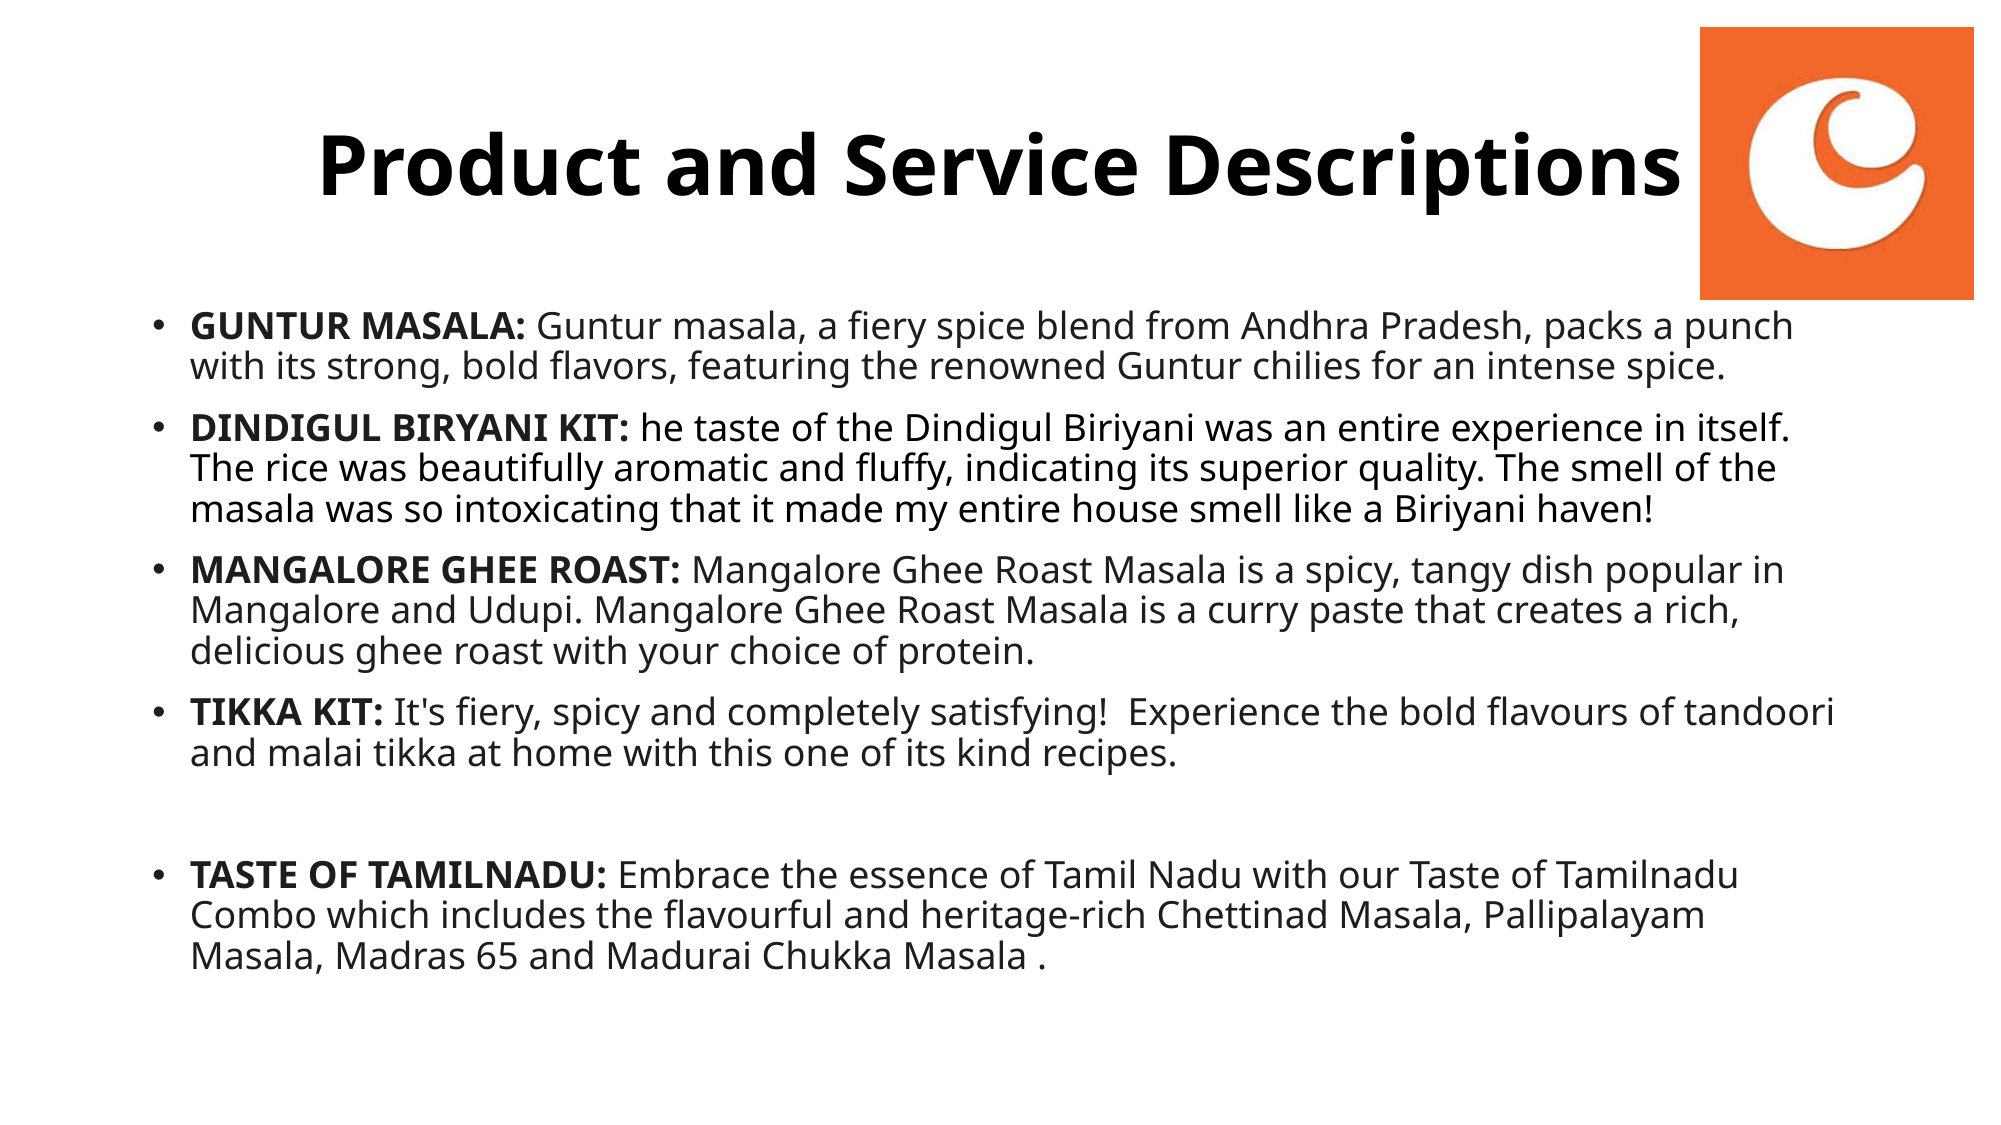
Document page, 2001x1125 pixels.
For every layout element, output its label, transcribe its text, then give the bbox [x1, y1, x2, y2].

title Product and Service Descriptions [137, 59, 1700, 278]
picture [1700, 27, 1974, 300]
list Guntur Masala: Guntur masala, a fiery spice blend from Andhra Pradesh, packs a punch with its strong, bold flavors, featuring the renowned Guntur chilies for an intense spice. Dindigul Biryani Kit: he taste of the Dindigul Biriyani was an entire experience in itself. The rice was beautifully aromatic and fluffy, indicating its superior quality. The smell of the masala was so intoxicating that it made my entire house smell like a Biriyani haven! Mangalore Ghee Roast: Mangalore Ghee Roast Masala is a spicy, tangy dish popular in Mangalore and Udupi. Mangalore Ghee Roast Masala is a curry paste that creates a rich, delicious ghee roast with your choice of protein. Tikka Kit: It's fiery, spicy and completely satisfying! Experience the bold flavours of tandoori and malai tikka at home with this one of its kind recipes. Taste of Tamilnadu: Embrace the essence of Tamil Nadu with our Taste of Tamilnadu Combo which includes the flavourful and heritage-rich Chettinad Masala, Pallipalayam Masala, Madras 65 and Madurai Chukka Masala . [137, 299, 1863, 1014]
